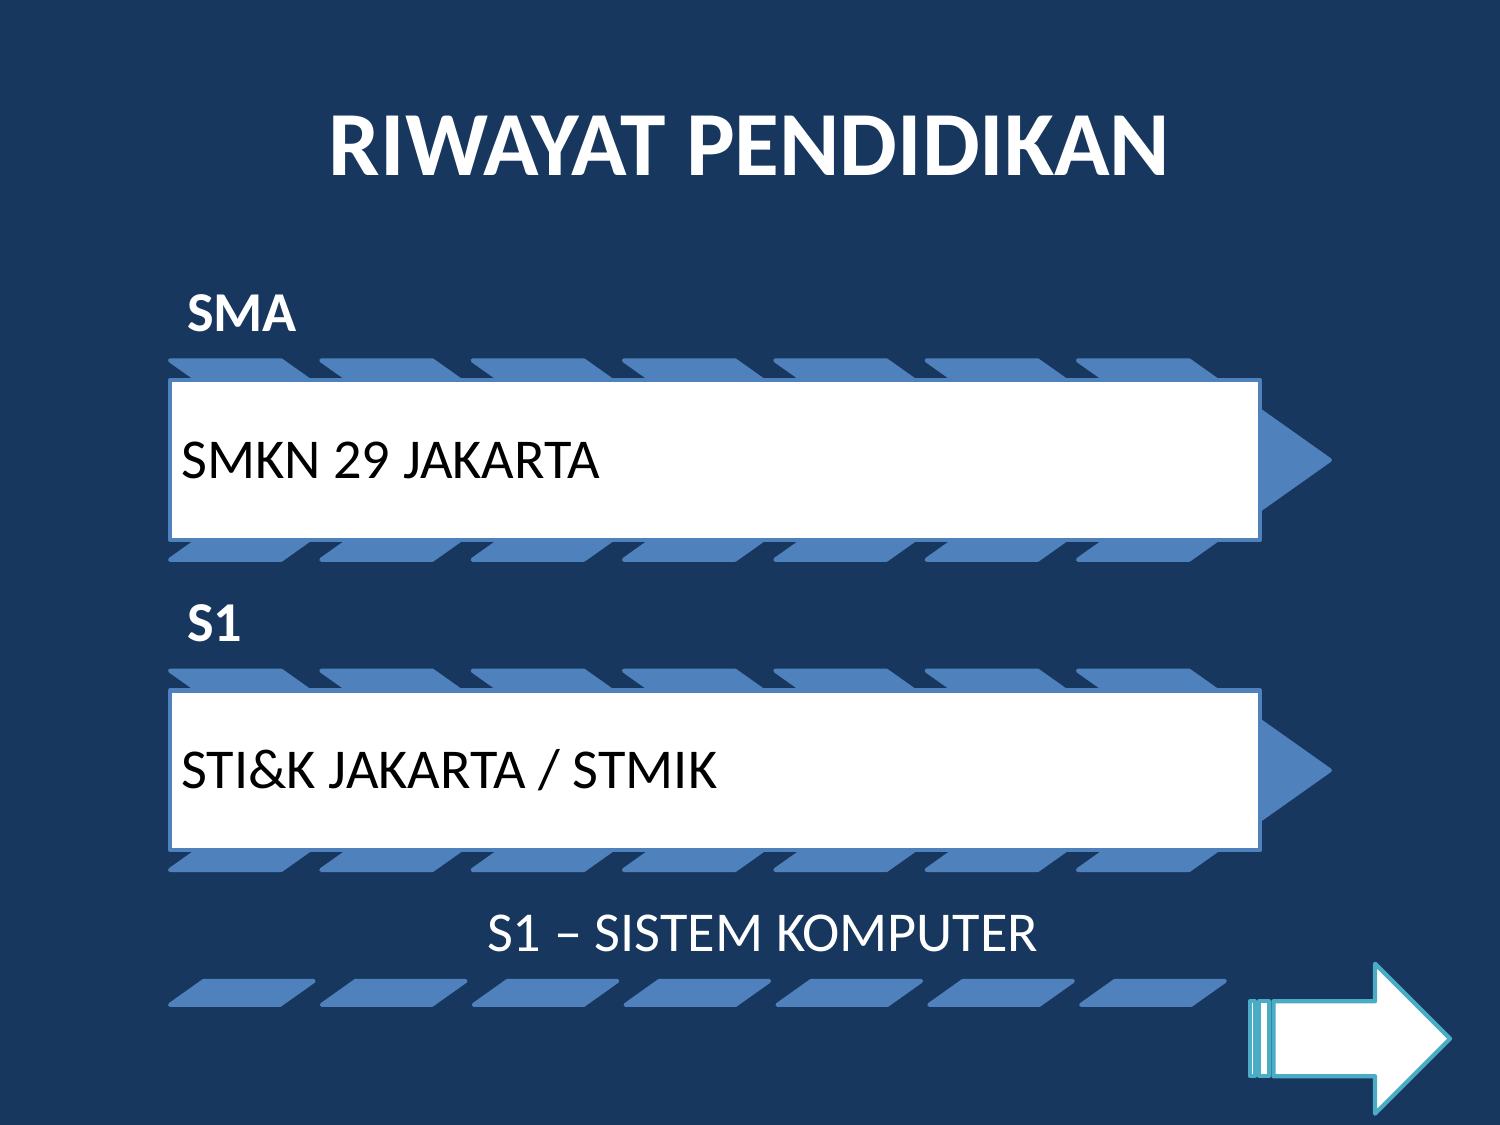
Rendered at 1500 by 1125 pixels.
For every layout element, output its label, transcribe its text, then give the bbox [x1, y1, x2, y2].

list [74, 262, 1426, 1006]
text_box [1248, 1011, 1453, 1116]
title RIWAYAT PENDIDIKAN [75, 45, 1425, 233]
